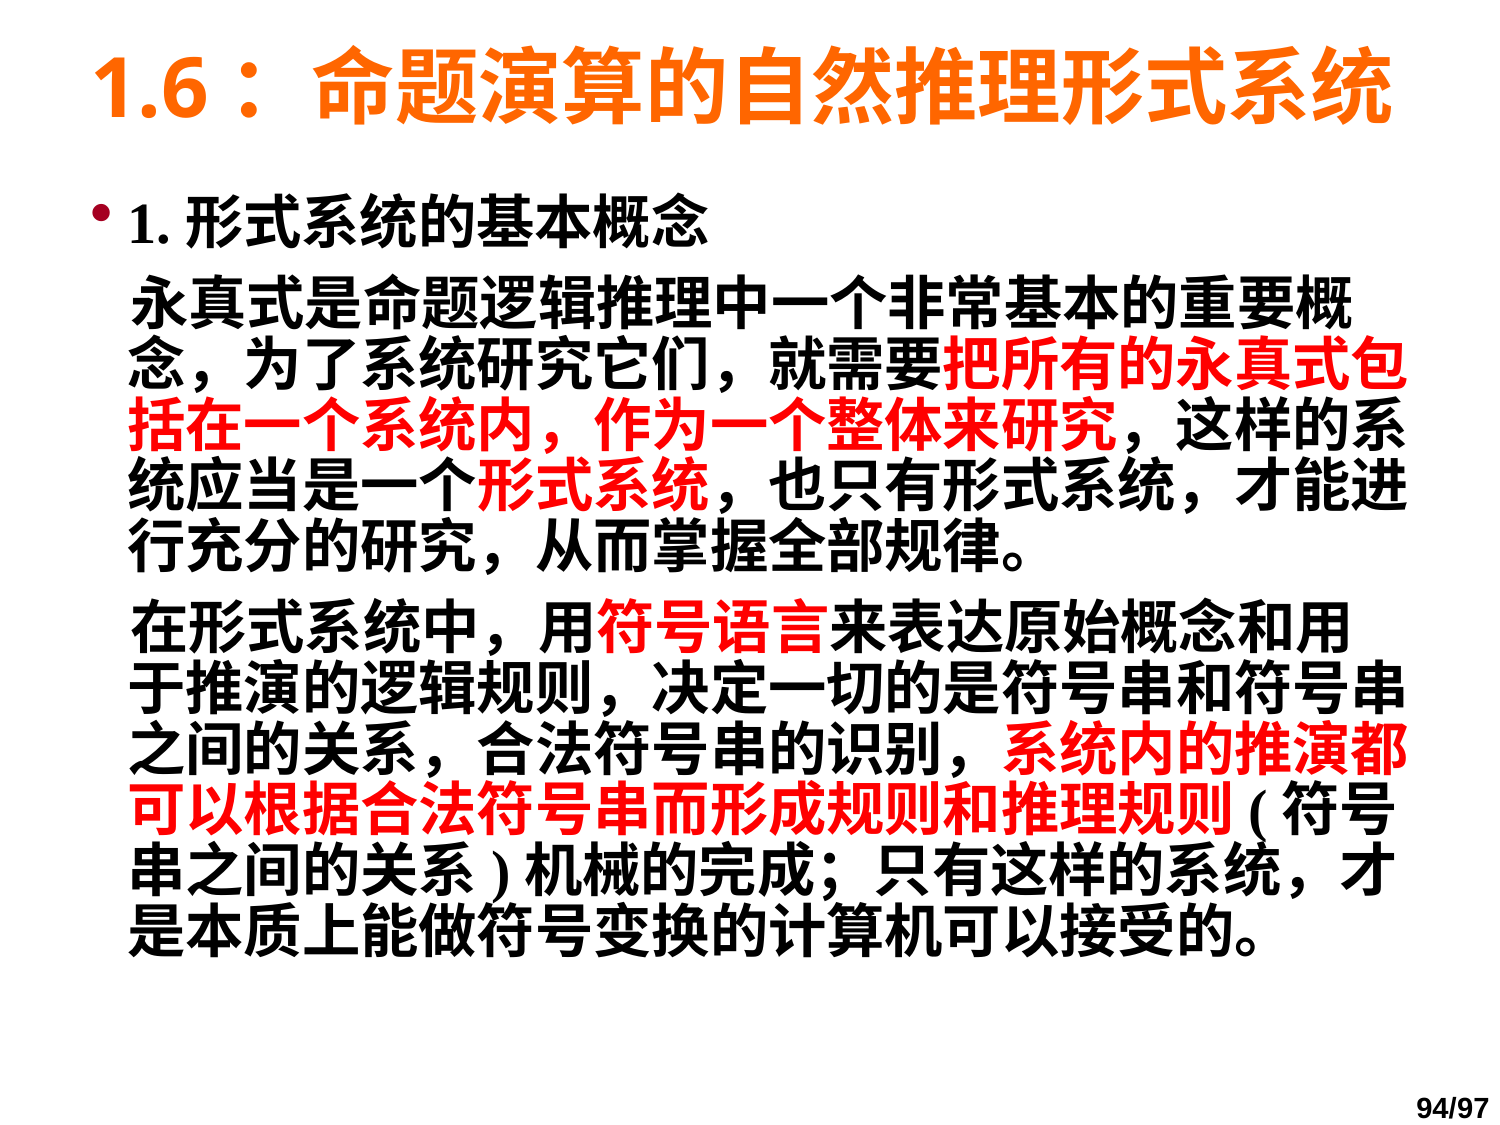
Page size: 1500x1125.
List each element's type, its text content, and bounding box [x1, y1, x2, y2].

title 1.6：命题演算的自然推理形式系统 [74, 37, 1426, 143]
list 1.形式系统的基本概念 永真式是命题逻辑推理中一个非常基本的重要概念，为了系统研究它们，就需要把所有的永真式包括在一个系统内，作为一个整体来研究，这样的系统应当是一个形式系统，也只有形式系统，才能进行充分的研究，从而掌握全部规律。 在形式系统中，用符号语言来表达原始概念和用于推演的逻辑规则，决定一切的是符号串和符号串之间的关系，合法符号串的识别，系统内的推演都可以根据合法符号串而形成规则和推理规则(符号串之间的关系)机械的完成；只有这样的系统，才是本质上能做符号变换的计算机可以接受的。 [75, 187, 1425, 1088]
